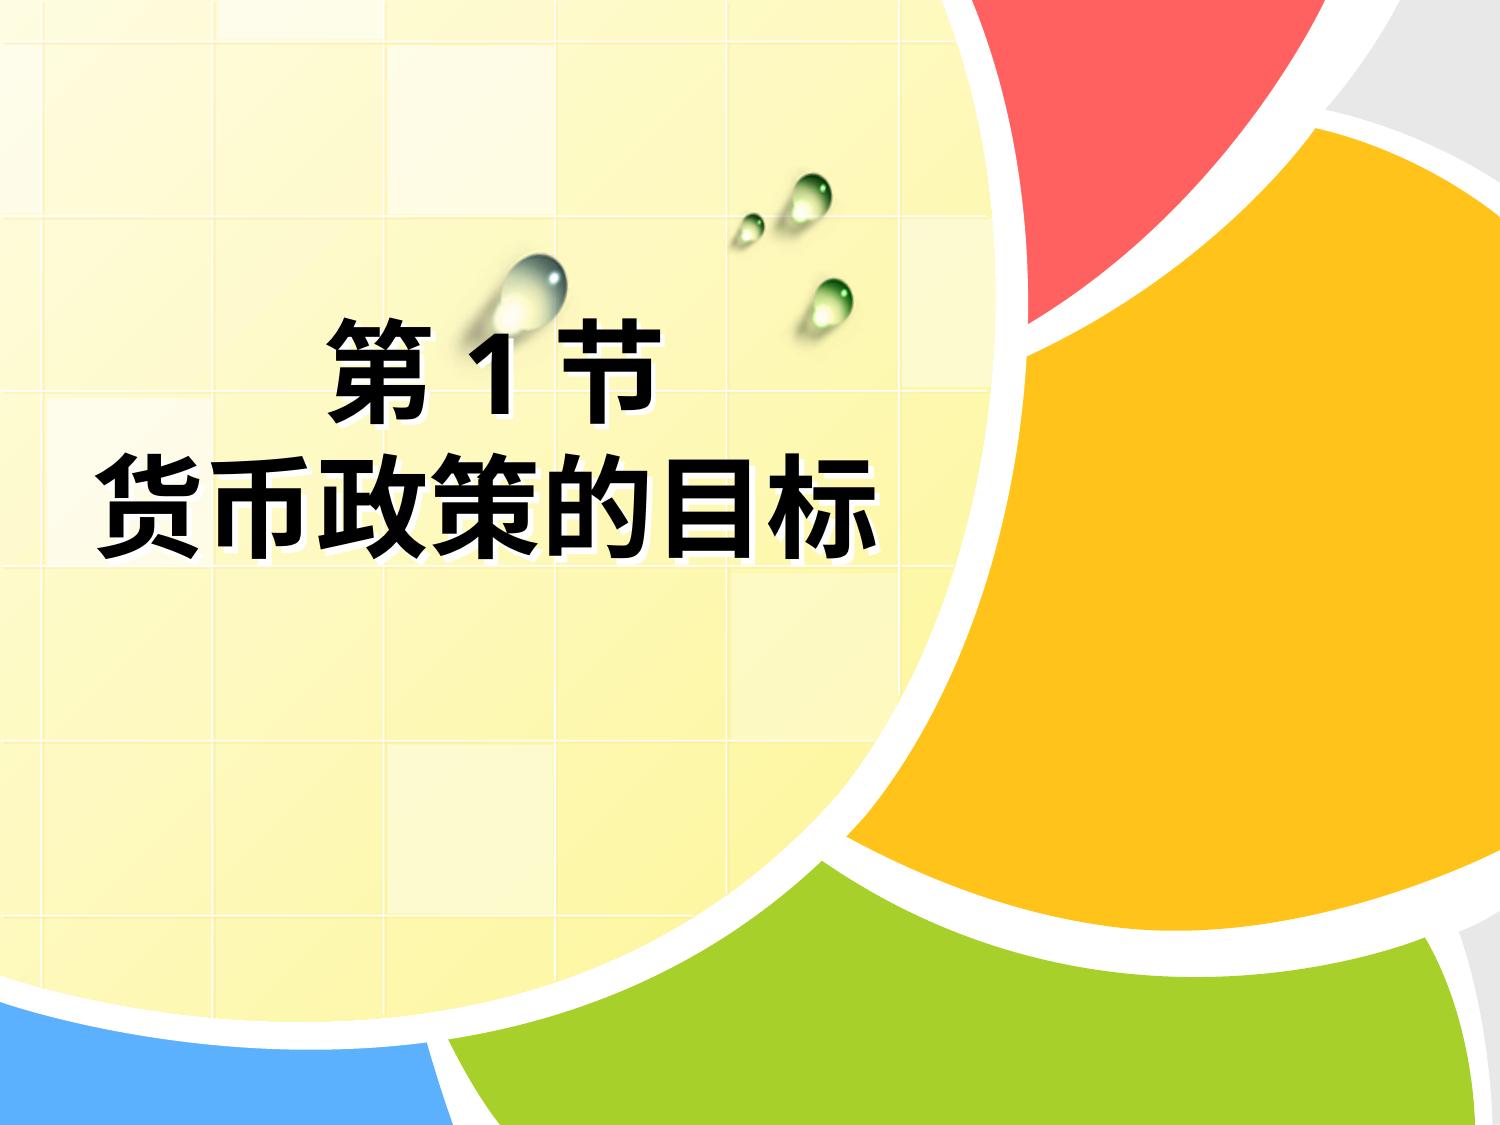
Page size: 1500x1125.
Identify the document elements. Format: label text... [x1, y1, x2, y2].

title 第1节 货币政策的目标 [0, 316, 1079, 558]
picture [431, 76, 894, 316]
